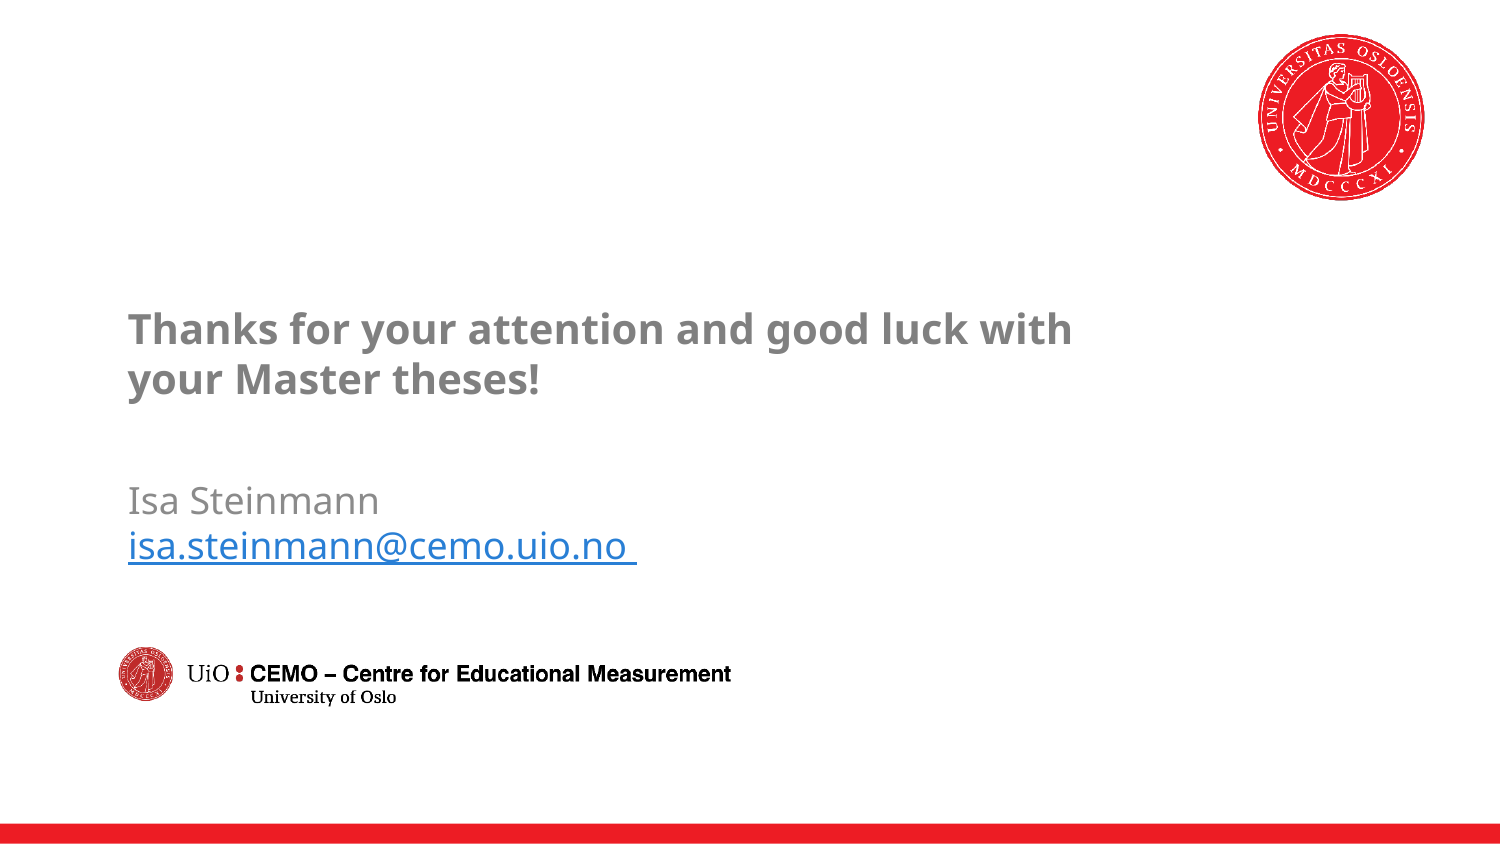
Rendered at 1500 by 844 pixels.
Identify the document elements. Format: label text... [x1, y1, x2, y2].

title Thanks for your attention and good luck with your Master theses! [112, 262, 1388, 443]
picture [112, 641, 763, 730]
picture [1257, 33, 1425, 201]
subtitle Isa Steinmann isa.steinmann@cemo.uio.no [113, 469, 1069, 741]
